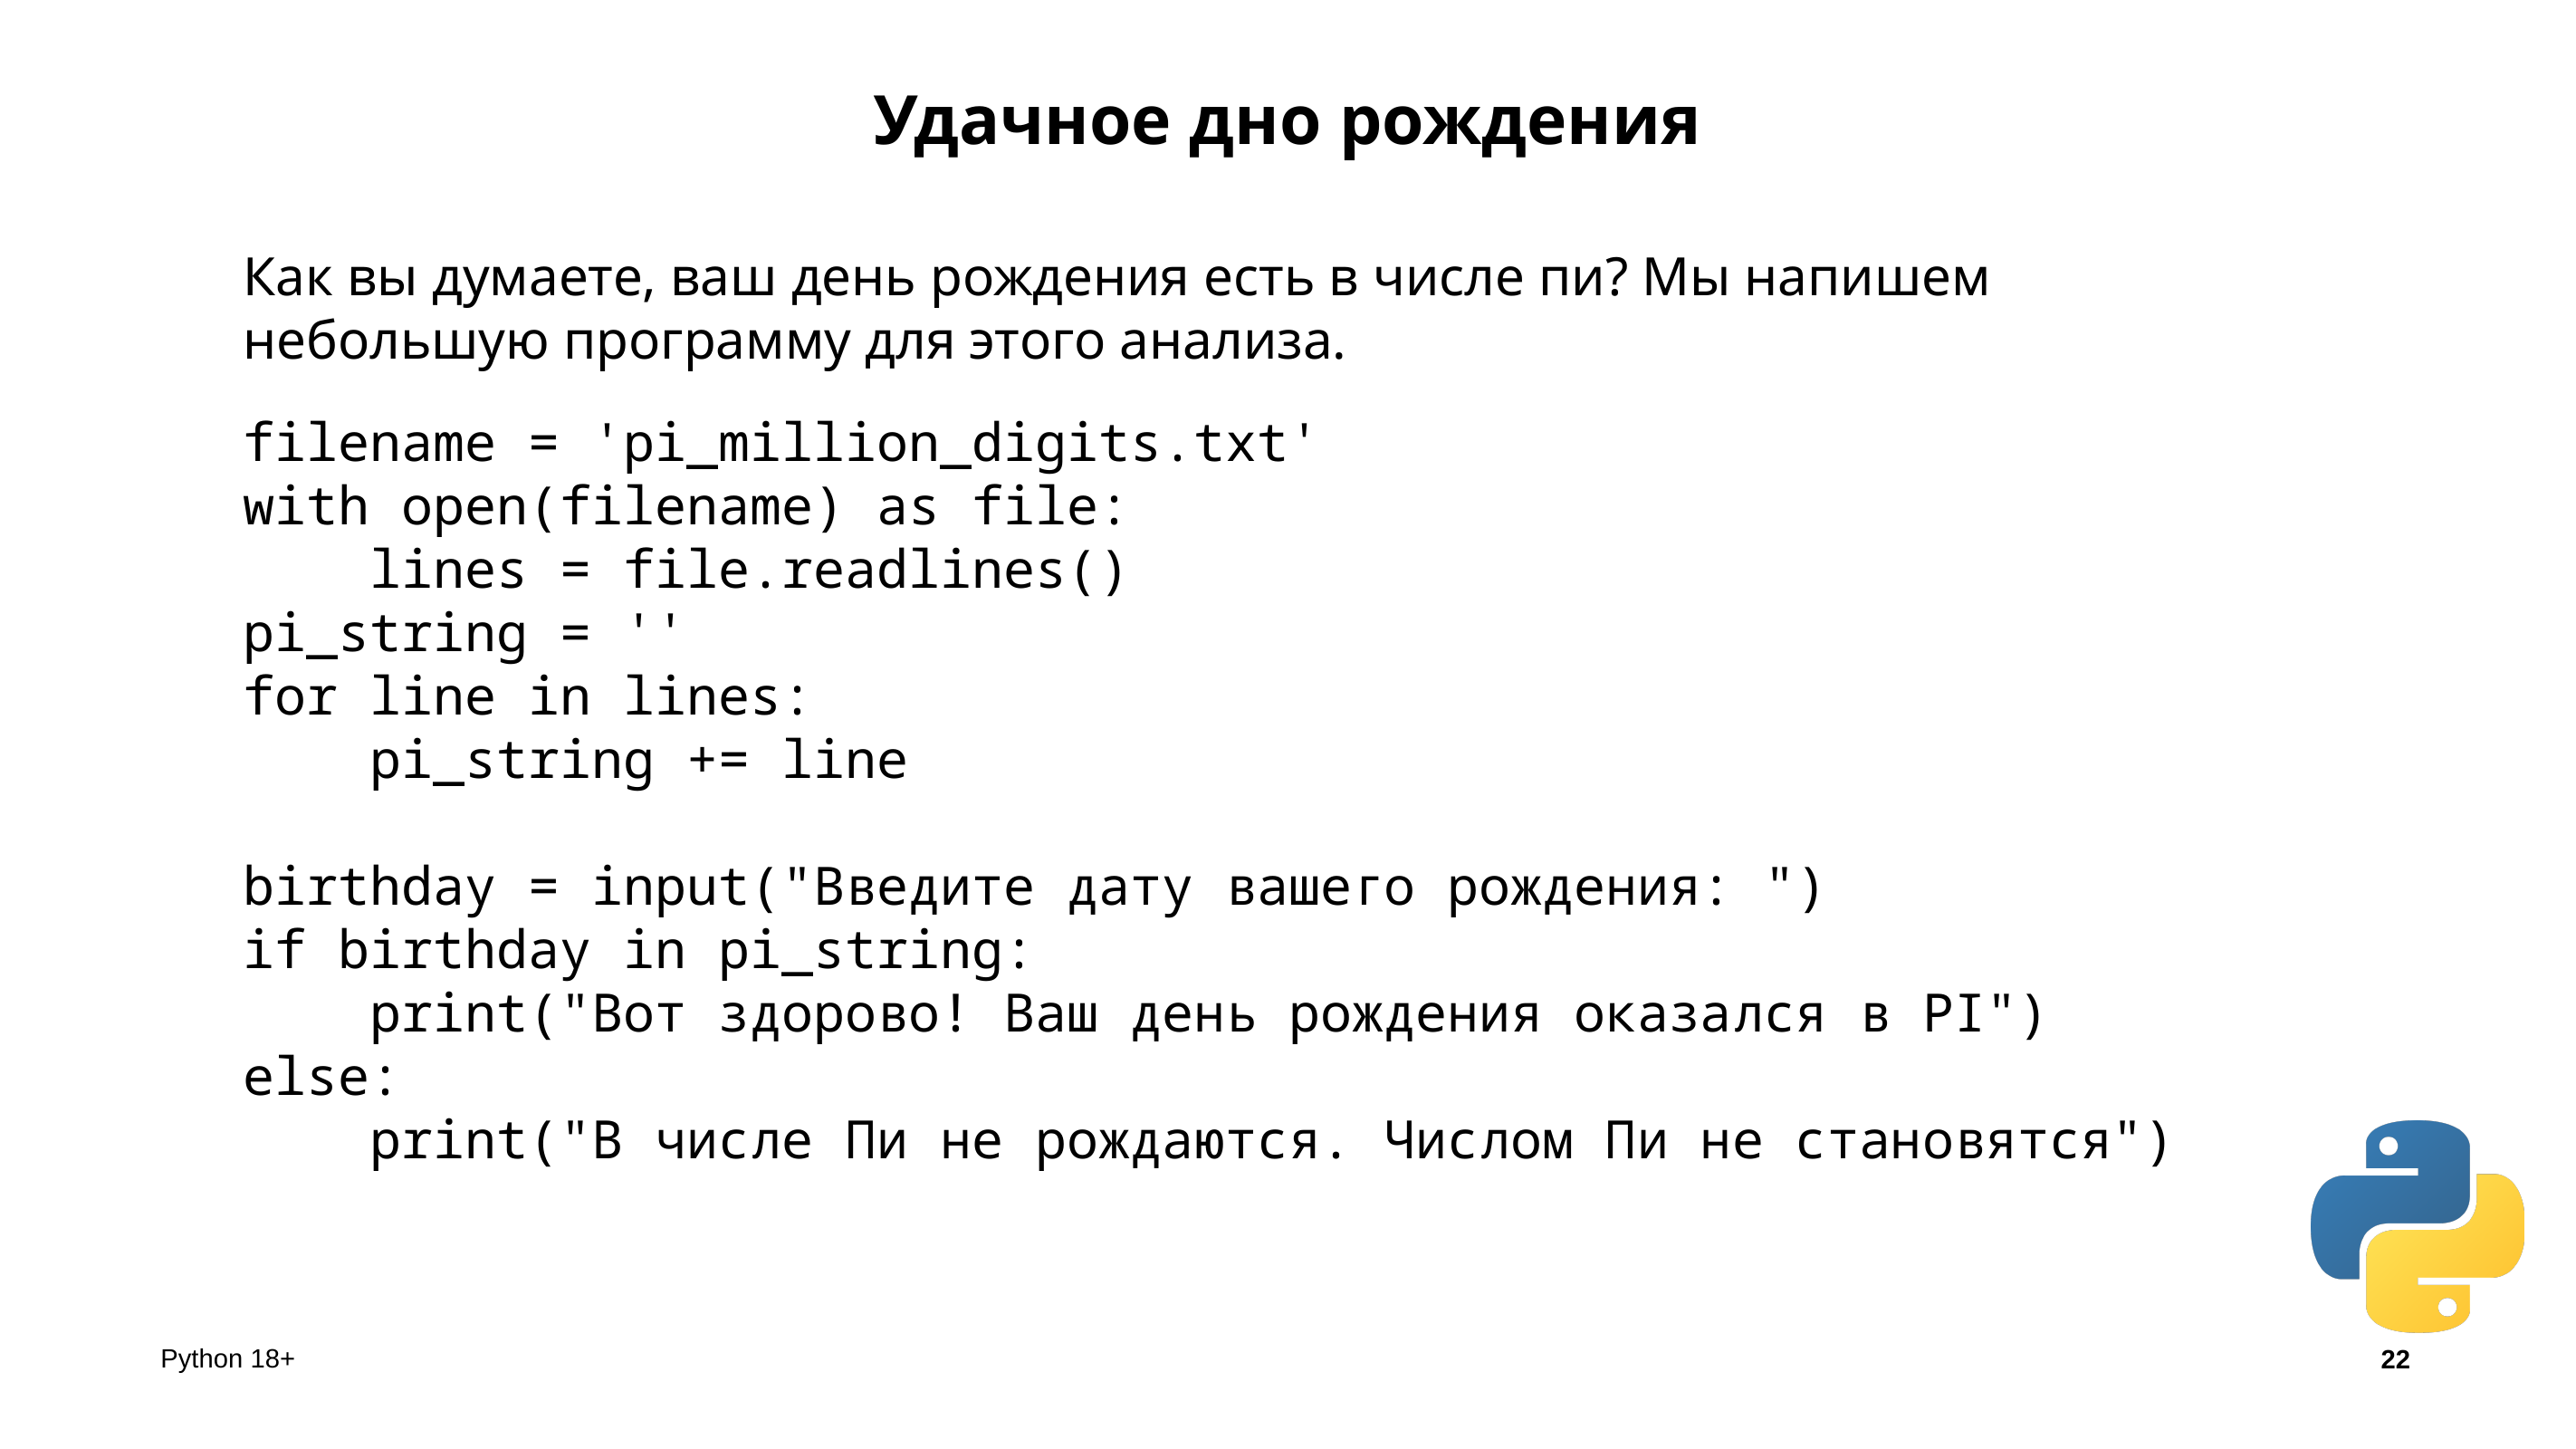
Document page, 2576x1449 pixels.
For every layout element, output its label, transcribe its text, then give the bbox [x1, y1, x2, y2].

picture [2311, 1119, 2524, 1333]
footer Python 18+ [160, 1334, 2030, 1383]
title Удачное дно рождения [160, 70, 2415, 236]
slide_number 22 [2279, 1332, 2416, 1383]
text_box Как вы думаете, ваш день рождения есть в числе пи? Мы напишем небольшую программу для этого анализа. [229, 235, 2236, 377]
text_box filename = 'pi_million_digits.txt' with open(filename) as file: lines = file.readlines() pi_string = '' for line in lines: pi_string += line birthday = input("Введите дату вашего рождения: ") if birthday in pi_string: print("Вот здорово! Ваш день рождения оказался в PI") else: print("В числе Пи не рождаются. Числом Пи не становятся") [229, 401, 2377, 1176]
